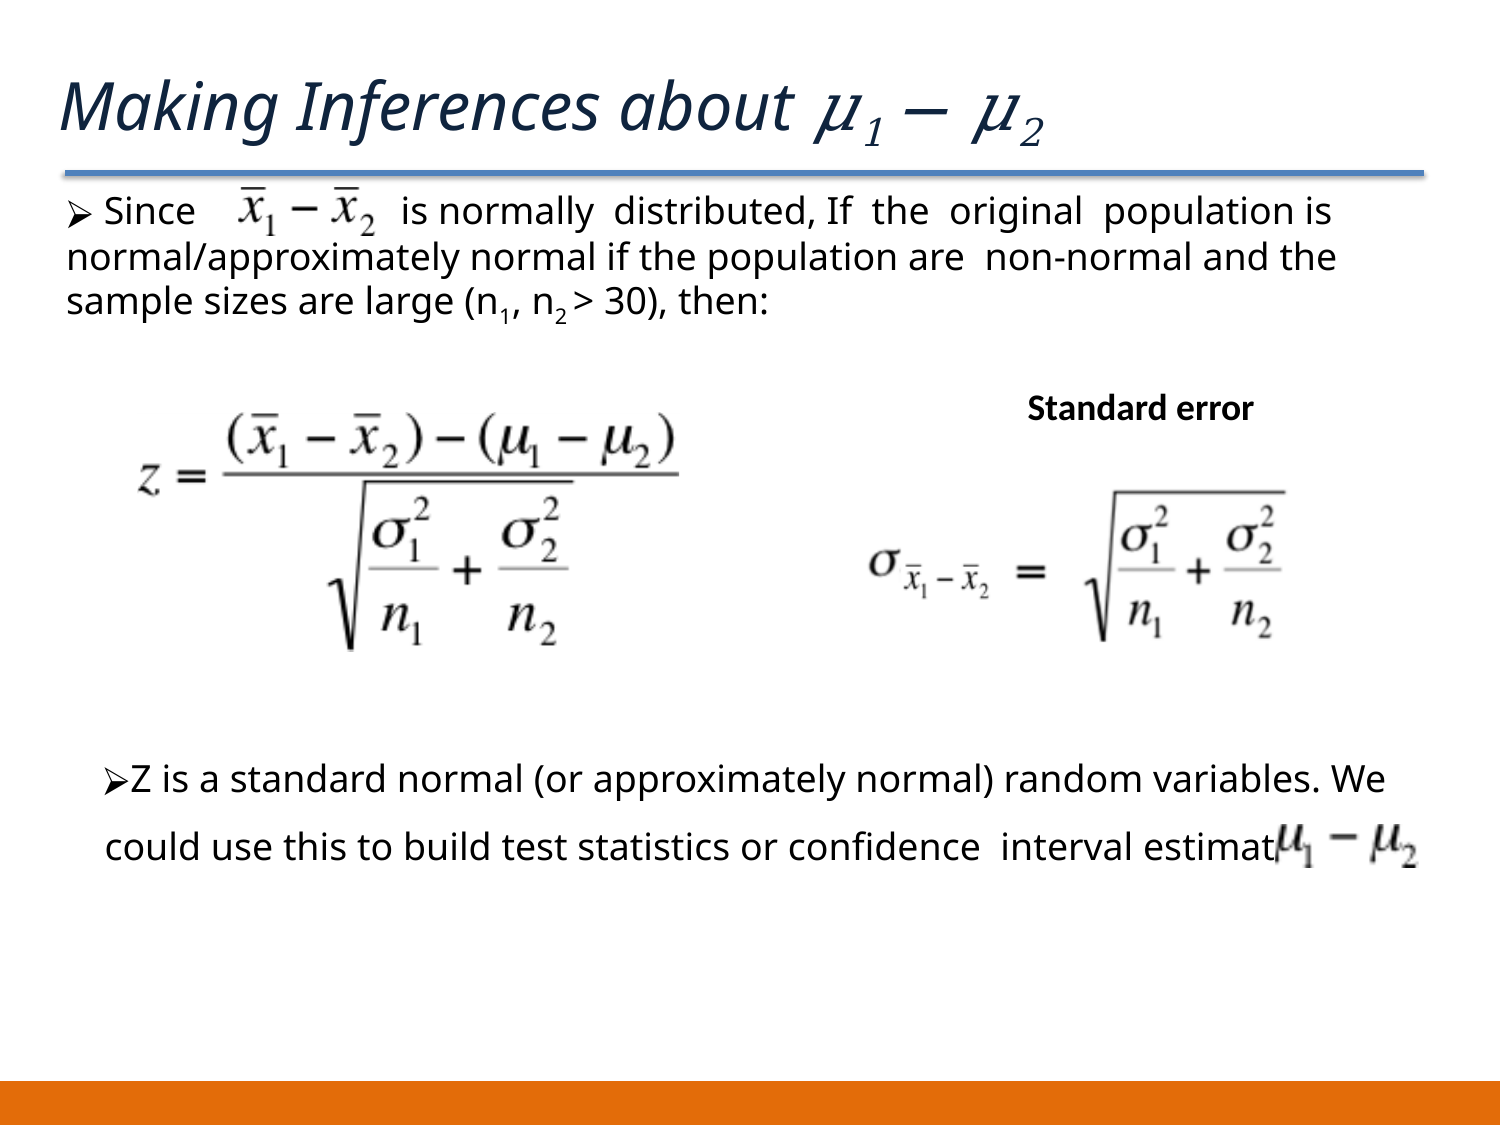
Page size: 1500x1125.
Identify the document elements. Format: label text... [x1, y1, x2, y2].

list Since is normally distributed, If the original population is normal/approximately normal if the population are non-normal and the sample sizes are large (n1, n2 > 30), then: [66, 252, 1413, 826]
title Making Inferences about 𝜇1 − 𝜇2 [54, 61, 1446, 252]
picture [862, 462, 1323, 676]
text_box Z is a standard normal (or approximately normal) random variables. We could use this to build test statistics or confidence interval estimators for [87, 724, 1475, 875]
text_box [1274, 824, 1419, 868]
text_box Standard error [1012, 374, 1272, 435]
text_box [237, 187, 376, 236]
text_box [0, 1082, 1500, 1125]
text_box [137, 412, 680, 653]
